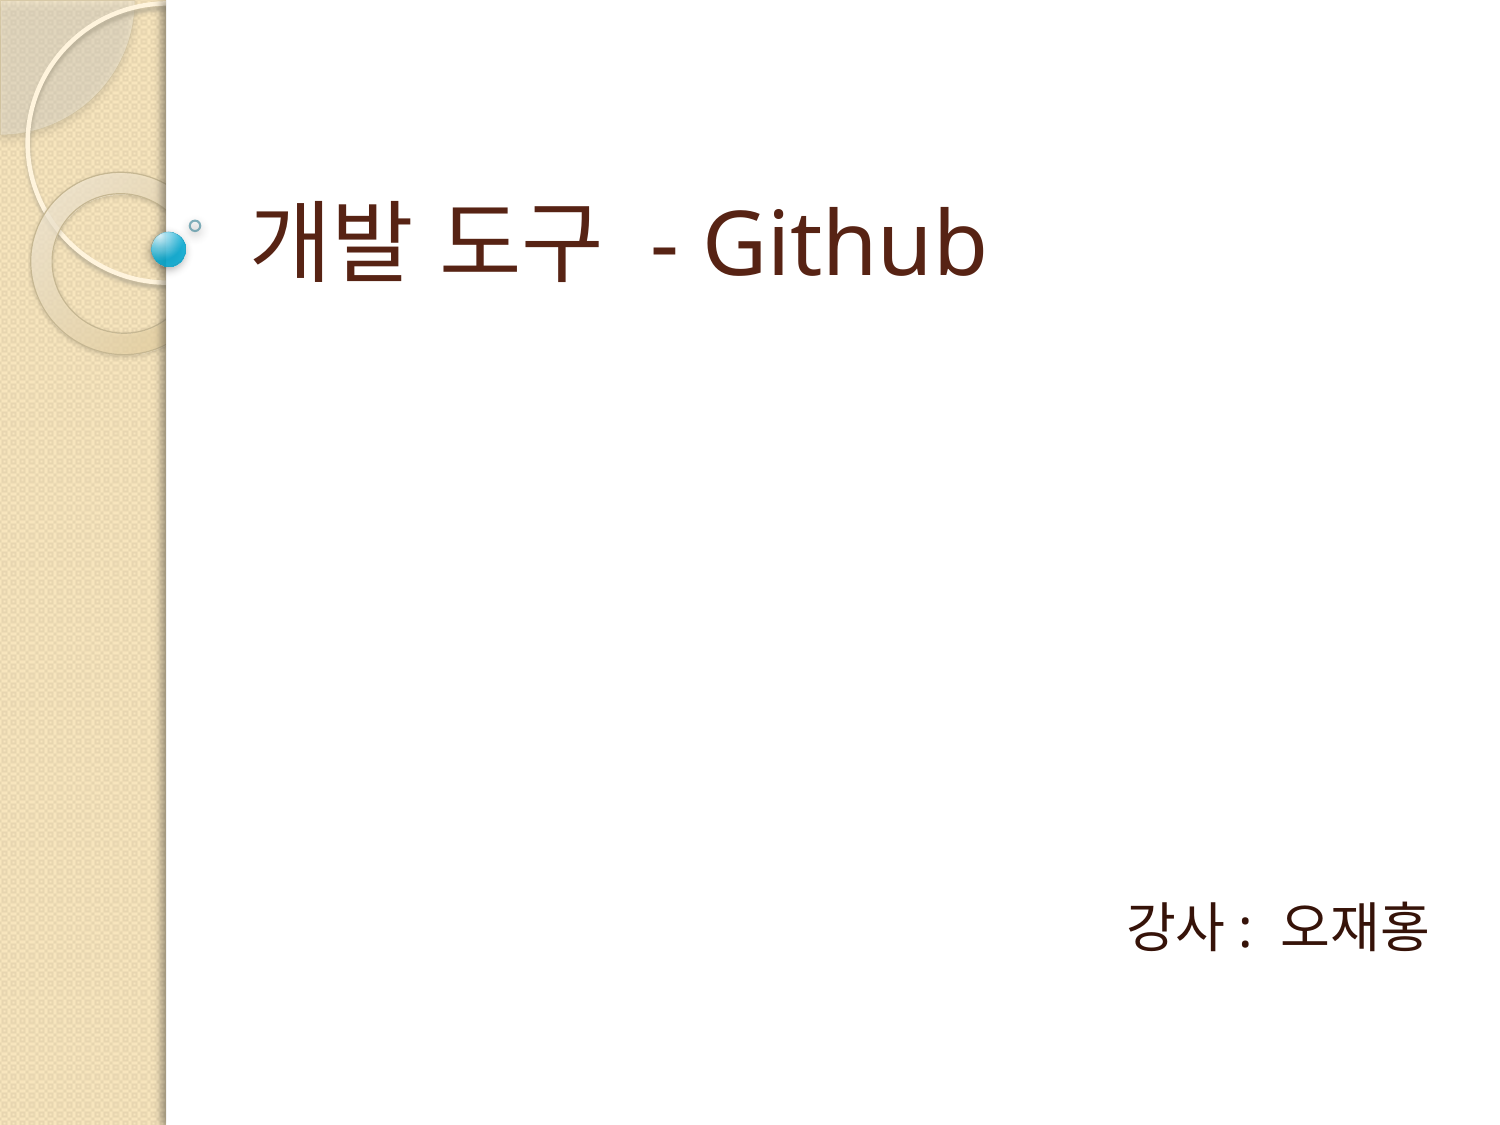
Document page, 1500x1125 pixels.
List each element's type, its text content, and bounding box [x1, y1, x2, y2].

title 개발 도구 - Github [234, 59, 1450, 301]
subtitle 강사: 오재홍 [230, 893, 1446, 999]
